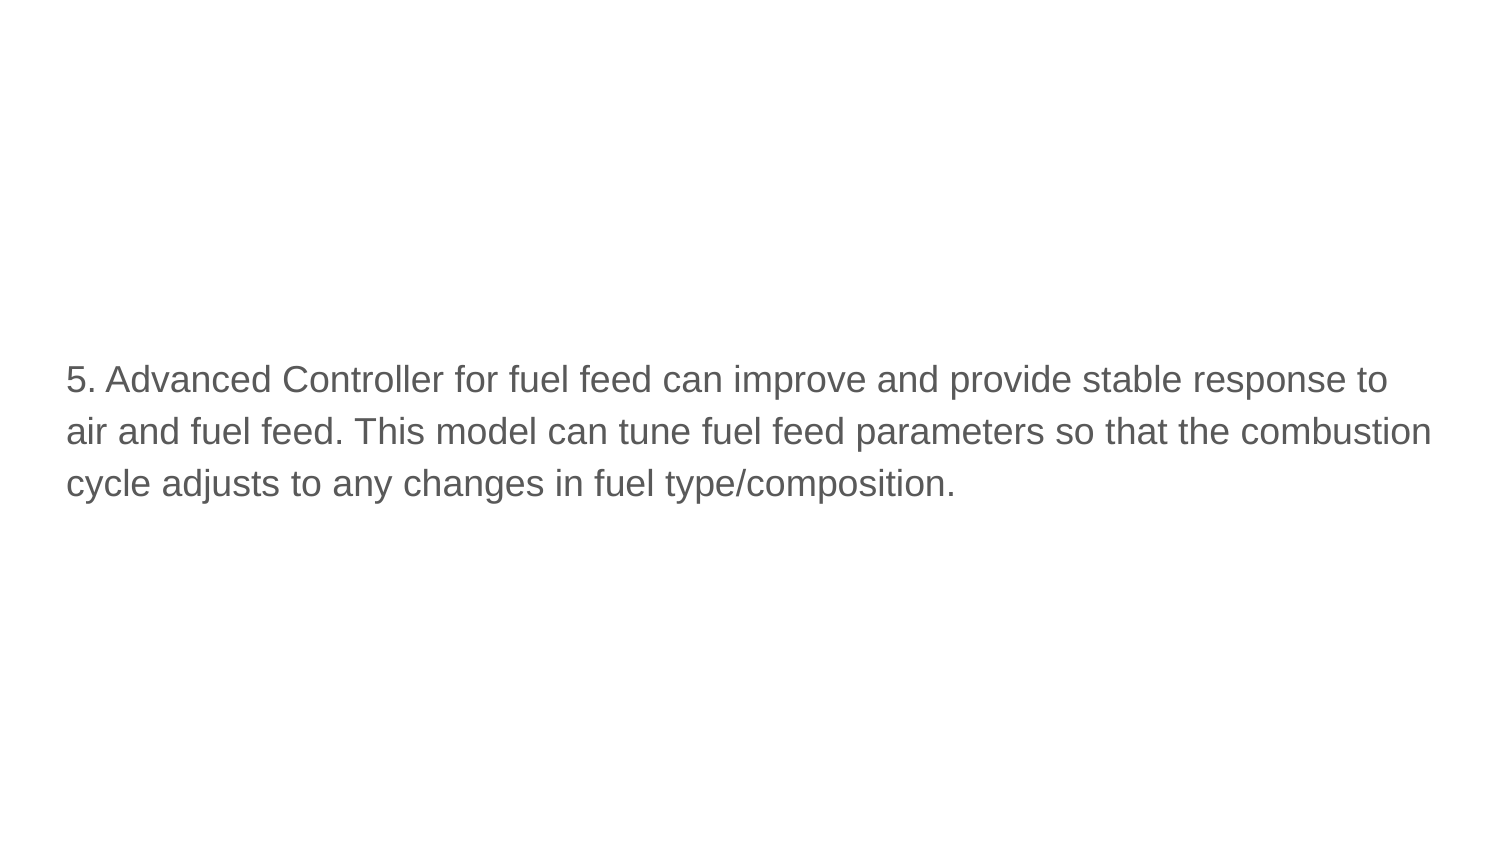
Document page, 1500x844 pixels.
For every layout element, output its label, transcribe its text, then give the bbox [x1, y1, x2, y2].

list 5. Advanced Controller for fuel feed can improve and provide stable response to air and fuel feed. This model can tune fuel feed parameters so that the combustion cycle adjusts to any changes in fuel type/composition. [51, 333, 1449, 511]
